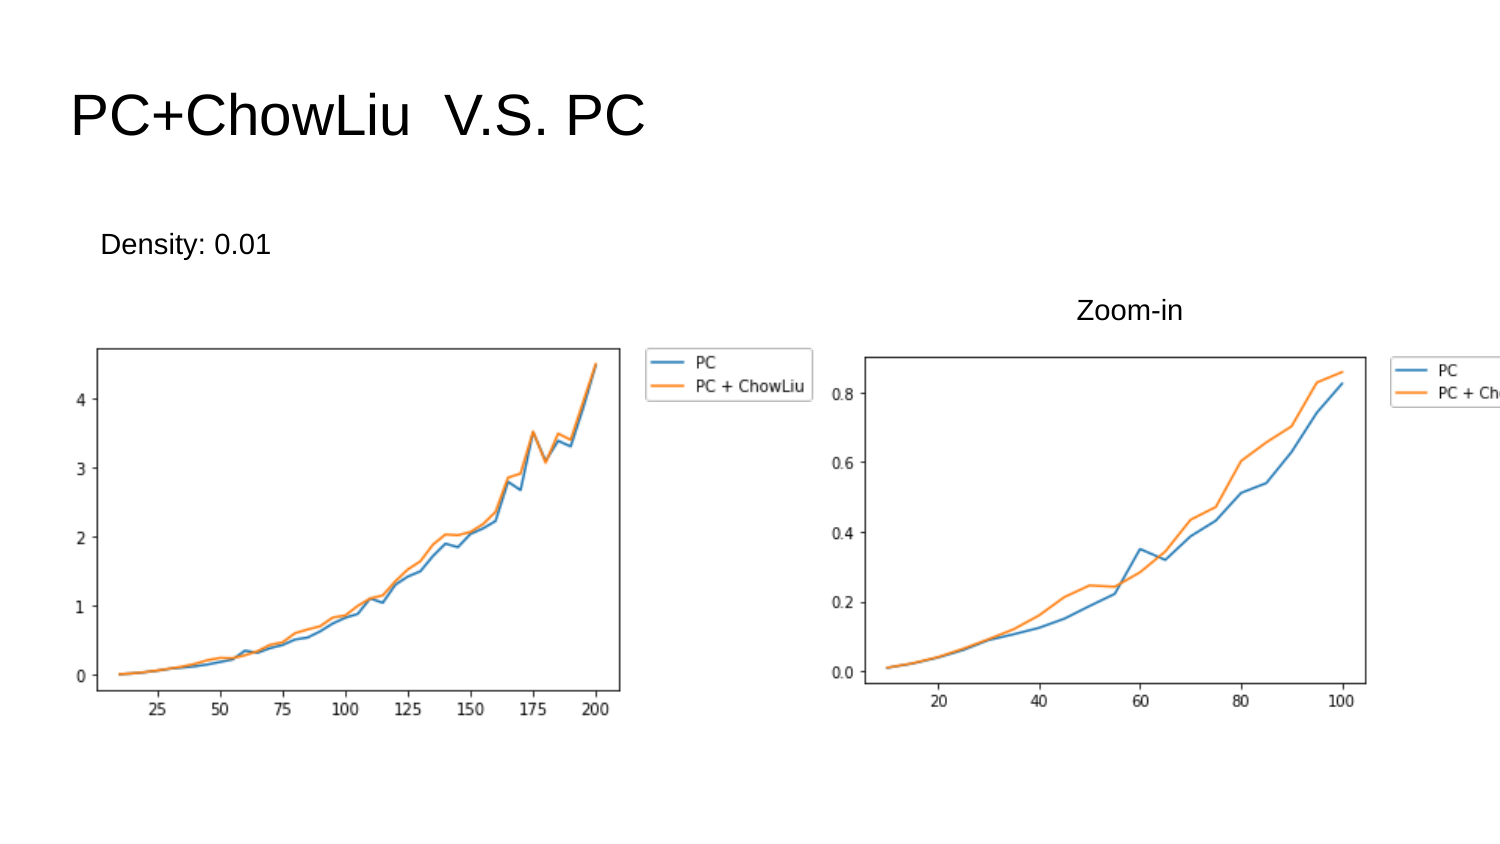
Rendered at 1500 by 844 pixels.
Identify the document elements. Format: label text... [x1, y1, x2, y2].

text_box Zoom-in [1061, 276, 1201, 346]
text_box PC+ChowLiu V.S. PC [55, 62, 1085, 211]
picture [63, 339, 1500, 728]
text_box Density: 0.01 [85, 210, 800, 294]
